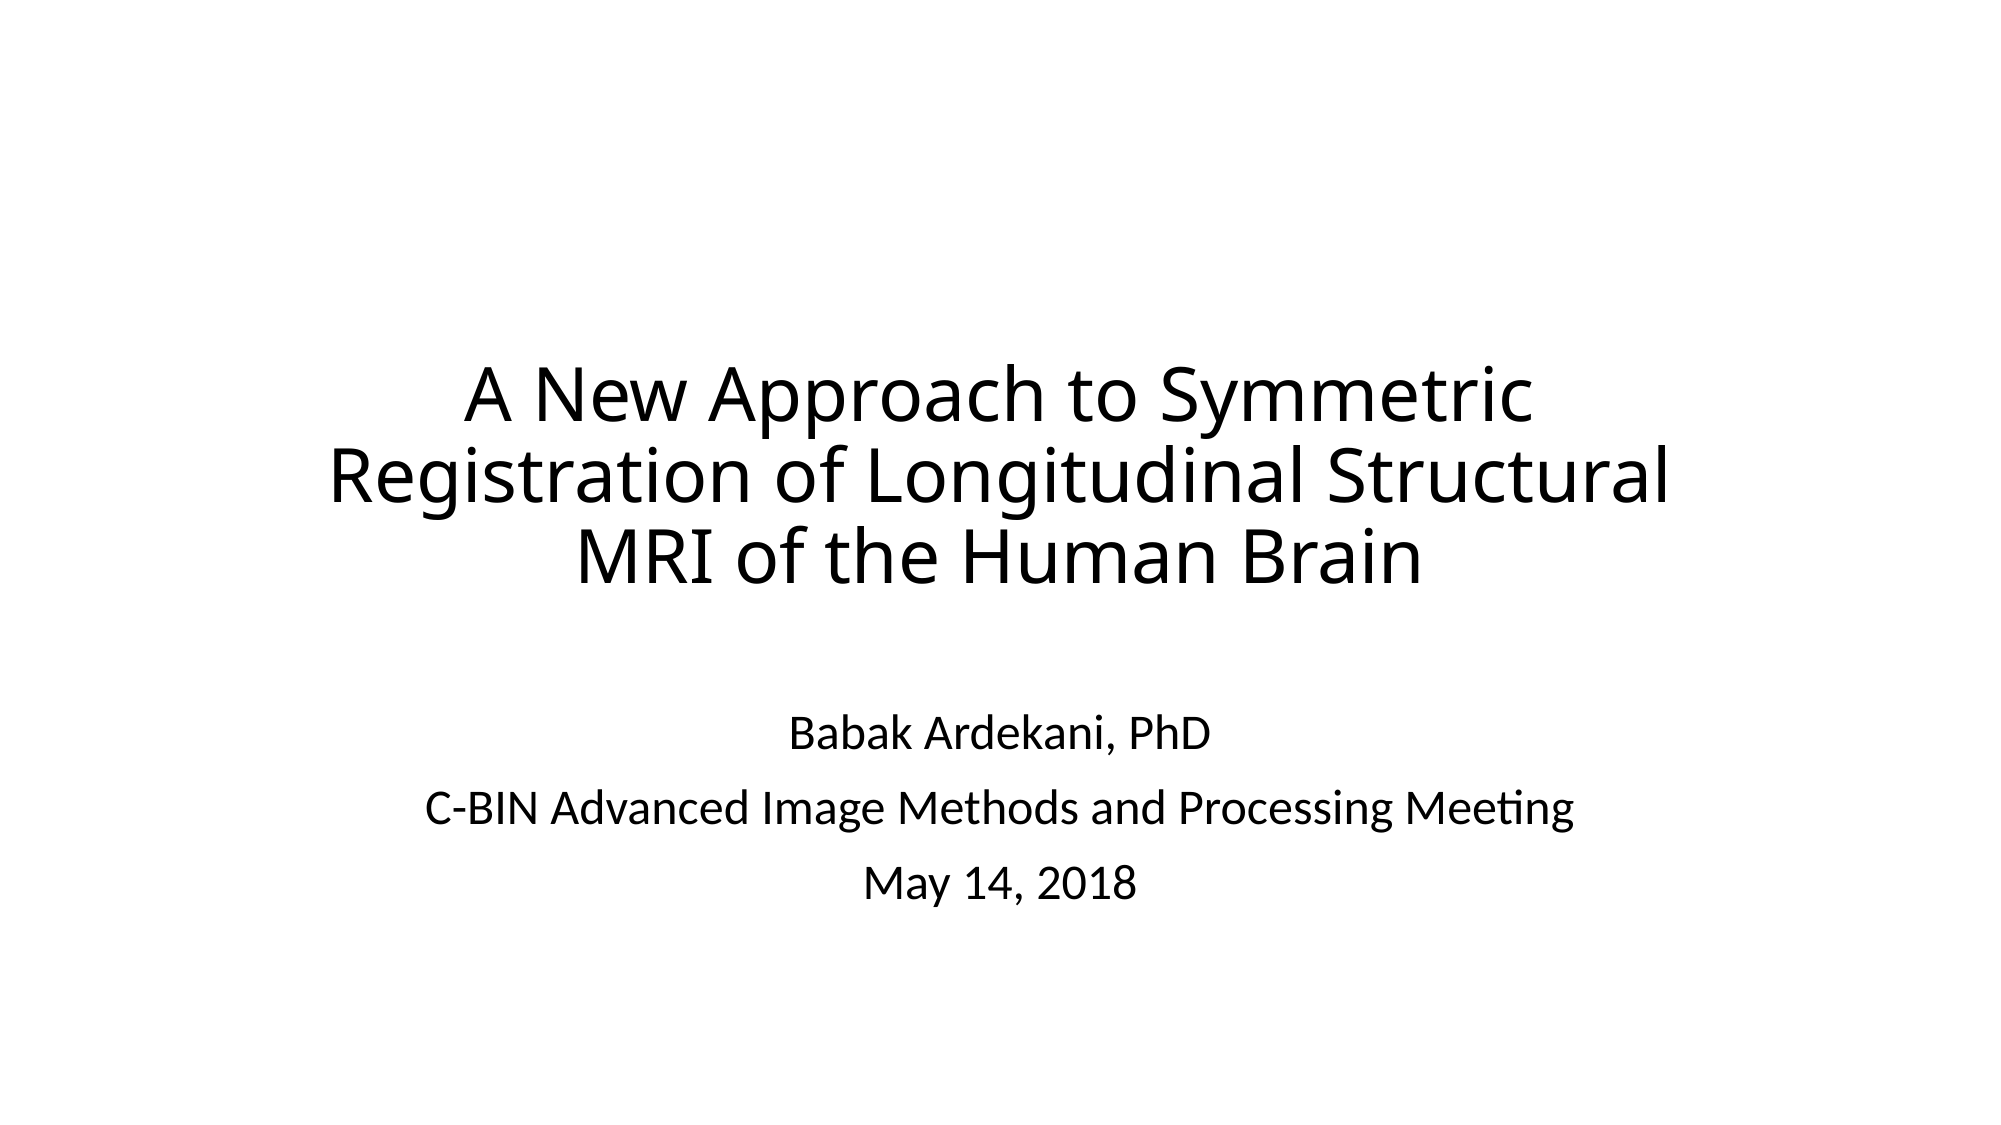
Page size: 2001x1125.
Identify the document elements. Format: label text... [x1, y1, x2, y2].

subtitle Babak Ardekani, PhD C-BIN Advanced Image Methods and Processing Meeting May 14, 2018 [249, 698, 1750, 971]
title A New Approach to Symmetric Registration of Longitudinal Structural MRI of the Human Brain [249, 187, 1750, 608]
